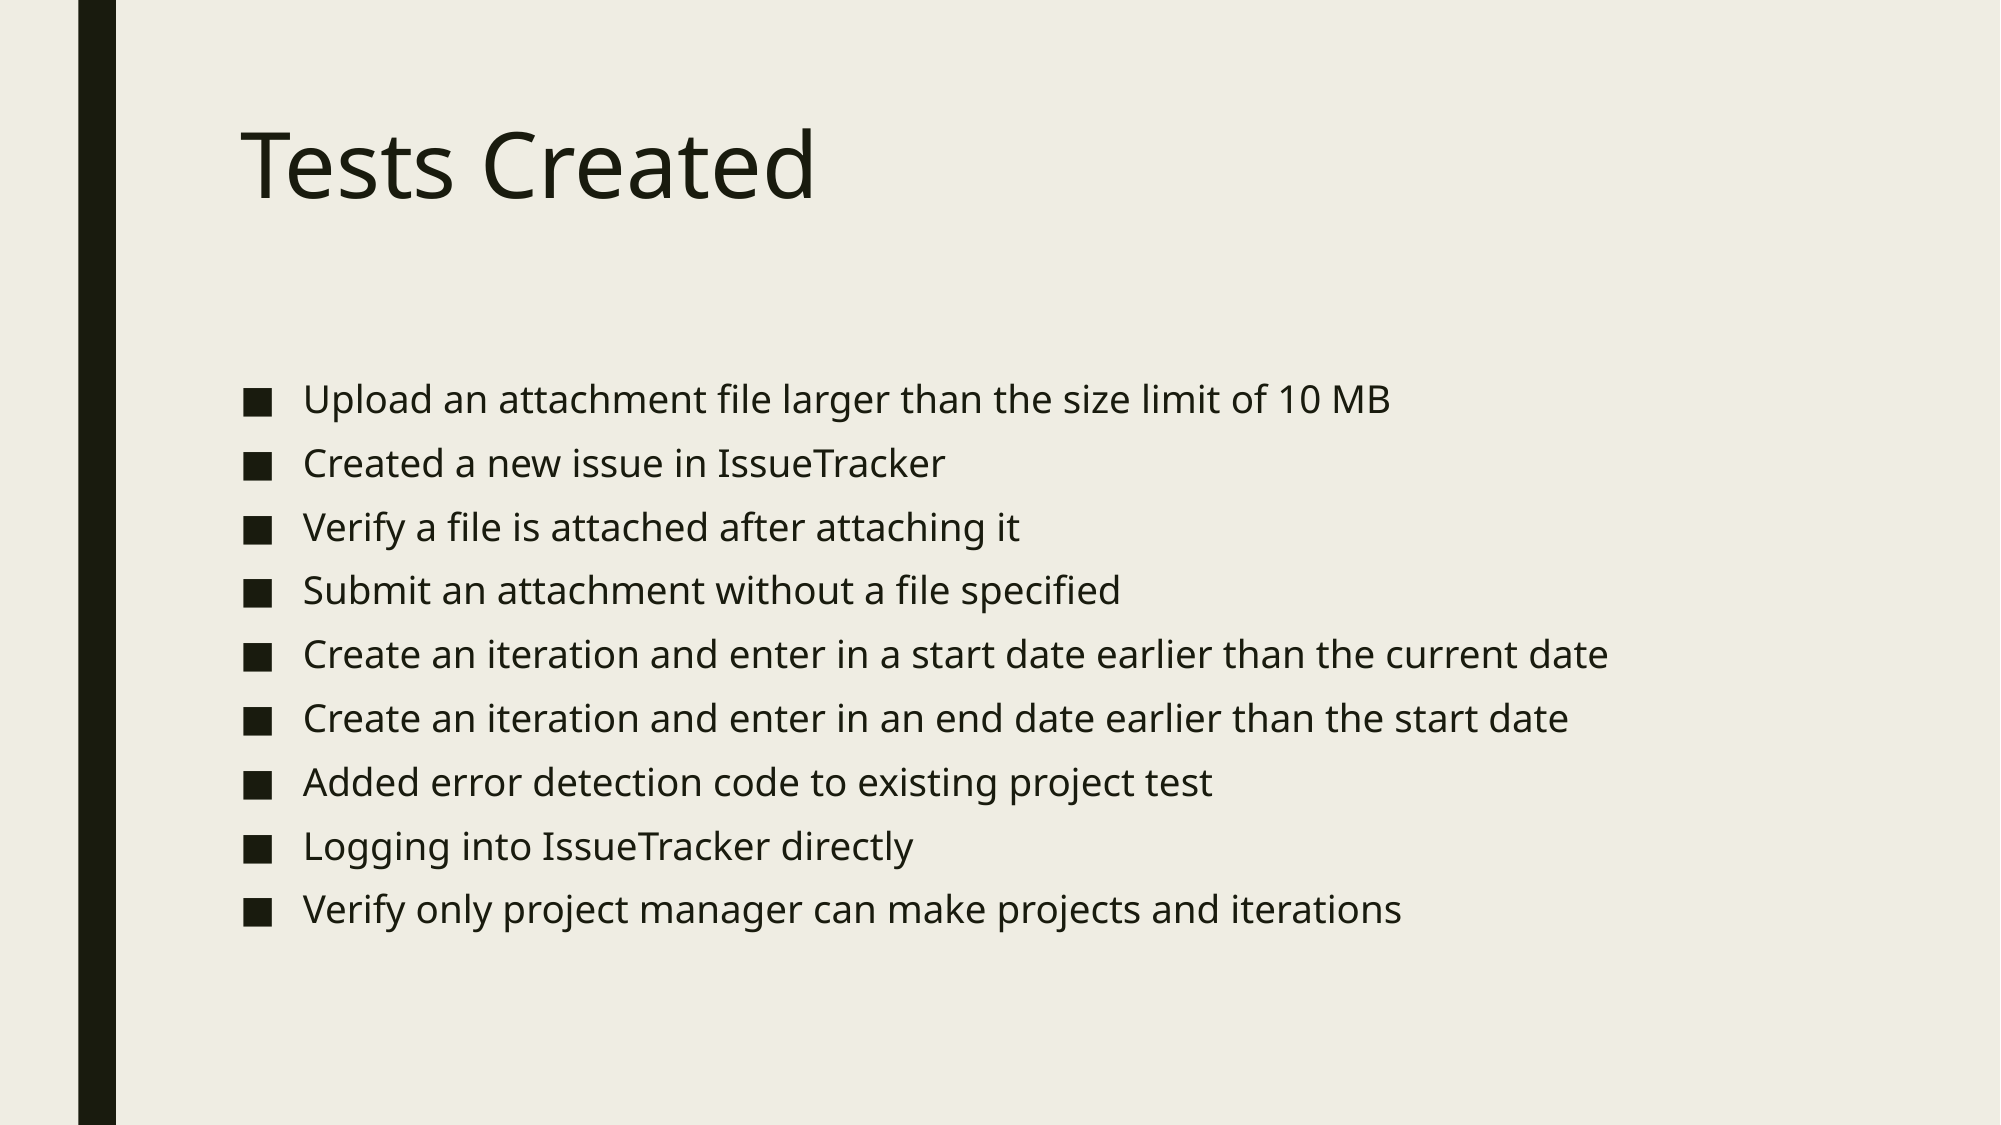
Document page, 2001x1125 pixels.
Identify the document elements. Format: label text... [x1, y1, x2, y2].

title Tests Created [225, 112, 1800, 357]
list Upload an attachment file larger than the size limit of 10 MB Created a new issue in IssueTracker Verify a file is attached after attaching it Submit an attachment without a file specified Create an iteration and enter in a start date earlier than the current date Create an iteration and enter in an end date earlier than the start date Added error detection code to existing project test Logging into IssueTracker directly Verify only project manager can make projects and iterations [225, 375, 1800, 963]
